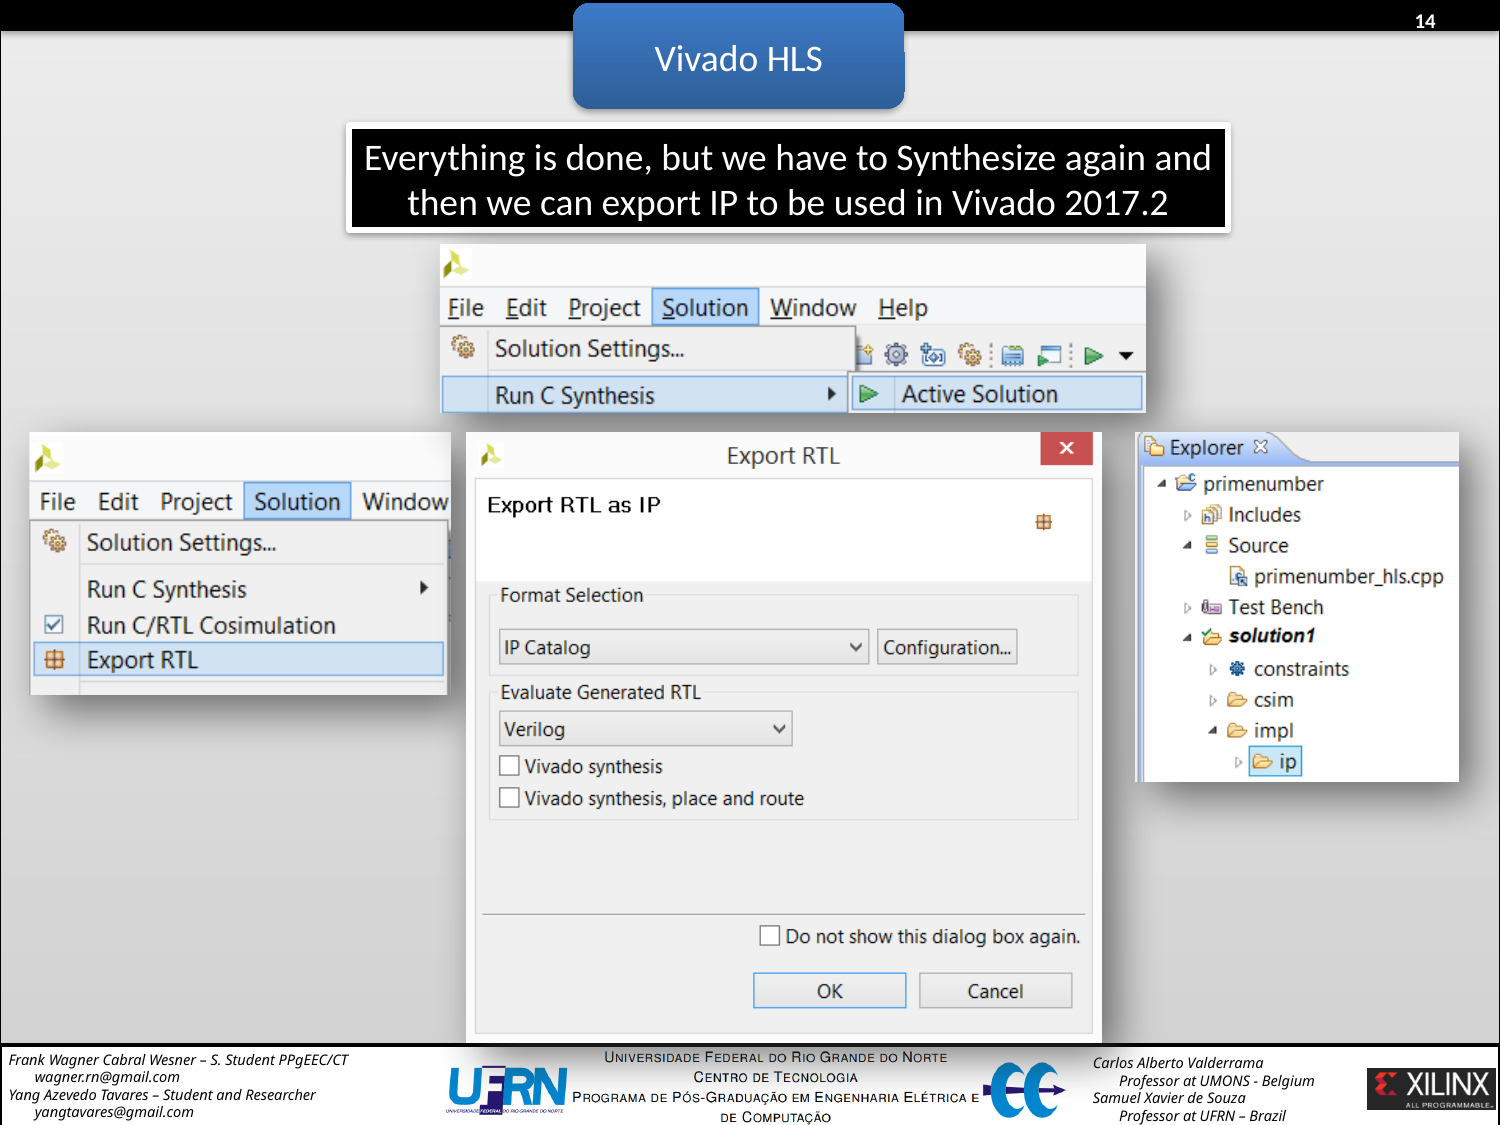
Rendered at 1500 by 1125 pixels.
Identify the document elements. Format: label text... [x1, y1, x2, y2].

picture [434, 1048, 1071, 1125]
picture [1135, 432, 1459, 782]
picture [29, 432, 452, 695]
picture [1367, 1068, 1496, 1110]
text_box Everything is done, but we have to Synthesize again and then we can export IP to be used in Vivado 2017.2 [346, 122, 1231, 233]
text_box Vivado HLS [572, 2, 905, 110]
picture [439, 244, 1147, 413]
picture [466, 432, 1102, 1043]
